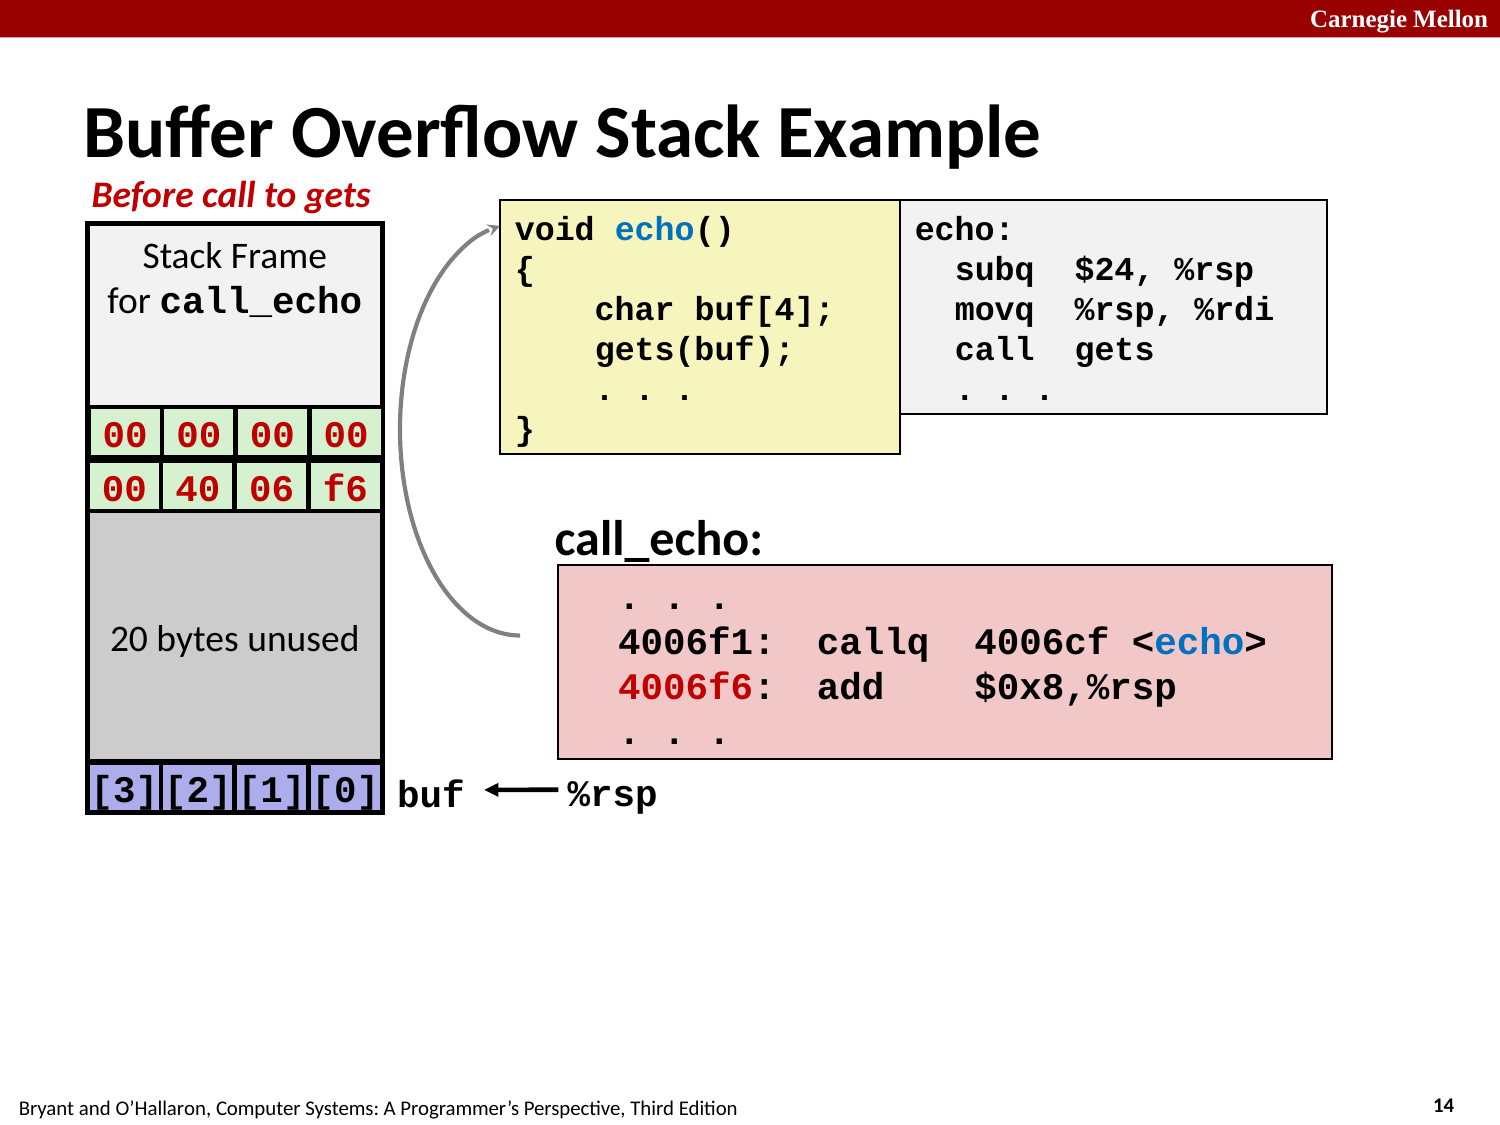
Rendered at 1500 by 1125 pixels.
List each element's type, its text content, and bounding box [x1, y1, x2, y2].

text_box void echo() { char buf[4]; gets(buf); . . . } [500, 199, 900, 454]
text_box . . . 4006f1: callq 4006cf <echo> 4006f6: add $0x8,%rsp . . . [558, 564, 1333, 760]
text_box Stack Frame for call_echo [87, 223, 383, 405]
text_box 20 bytes unused [87, 519, 383, 762]
text_box [484, 783, 552, 797]
text_box echo: subq $24, %rsp movq %rsp, %rdi call gets . . . [900, 199, 1327, 415]
text_box buf [382, 762, 480, 823]
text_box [87, 406, 384, 458]
text_box [2] [161, 762, 234, 813]
text_box [0] [308, 762, 382, 813]
text_box %rsp [552, 761, 673, 822]
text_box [87, 464, 383, 512]
text_box call_echo: [539, 498, 779, 573]
text_box [3] [87, 762, 161, 813]
text_box [1] [234, 762, 308, 813]
text_box [399, 224, 521, 636]
title Buffer Overflow Stack Example [68, 80, 1134, 176]
text_box Before call to gets [76, 162, 386, 223]
